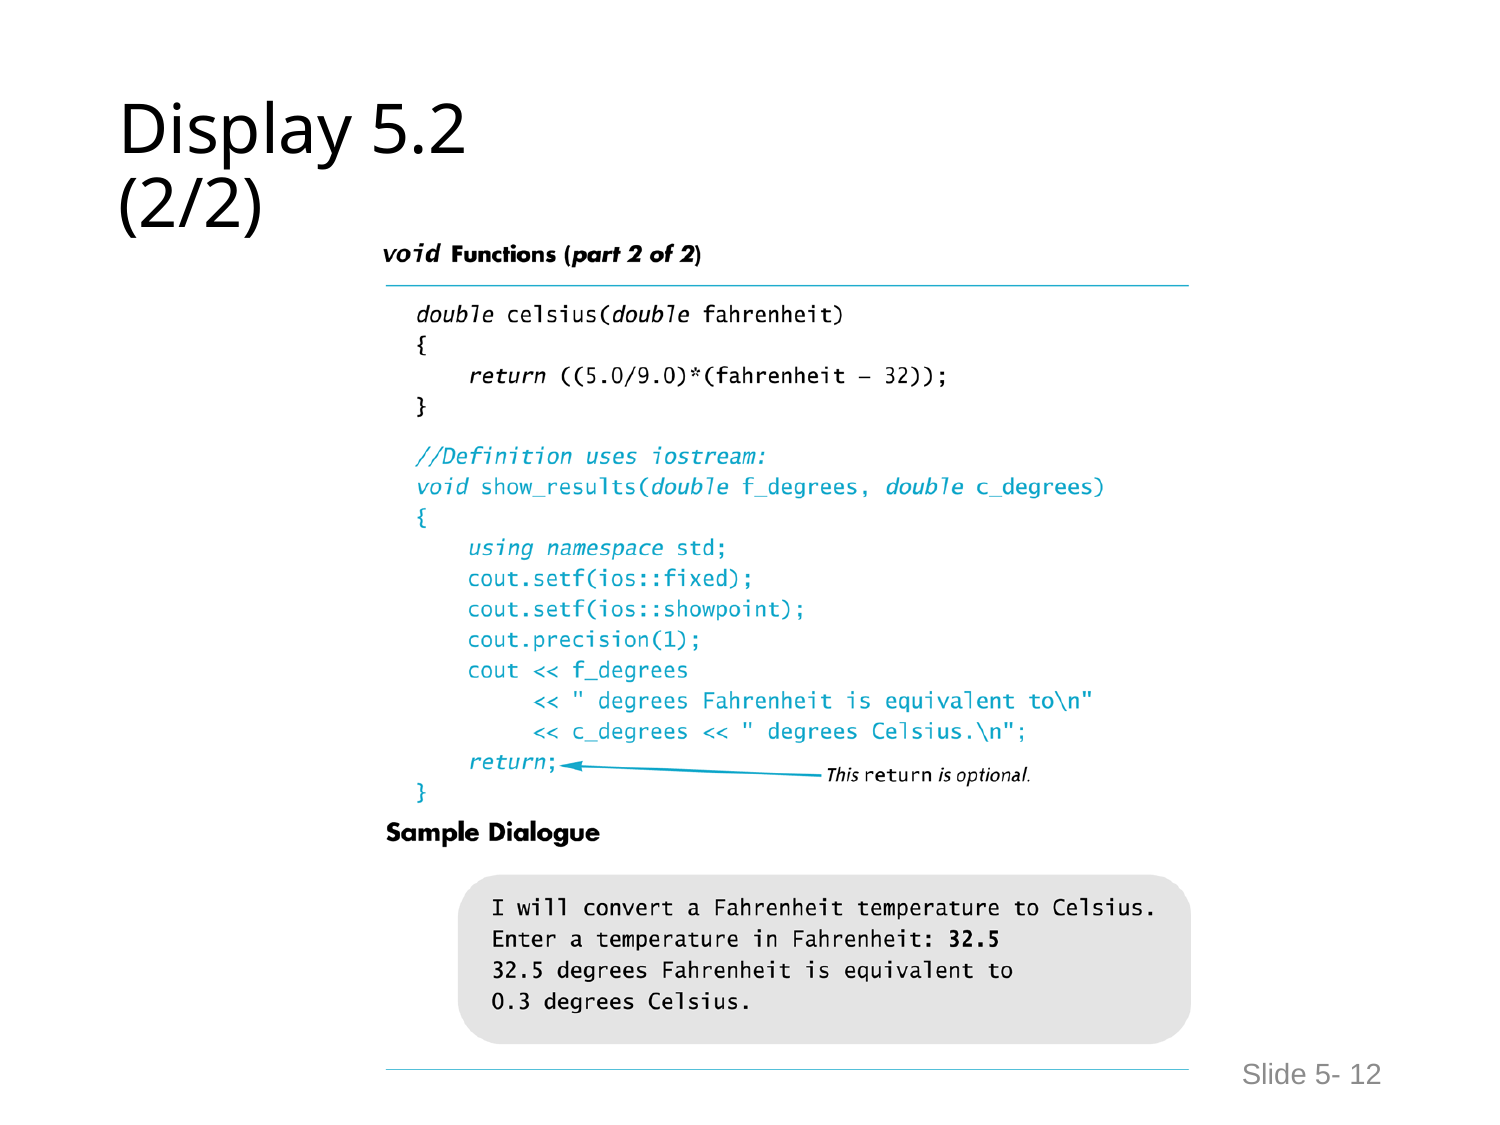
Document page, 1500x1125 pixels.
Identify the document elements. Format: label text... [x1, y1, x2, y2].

slide_number Slide 5- 12 [1059, 1042, 1397, 1103]
picture [380, 239, 1191, 1071]
title Display 5.2 (2/2) [103, 59, 1397, 278]
